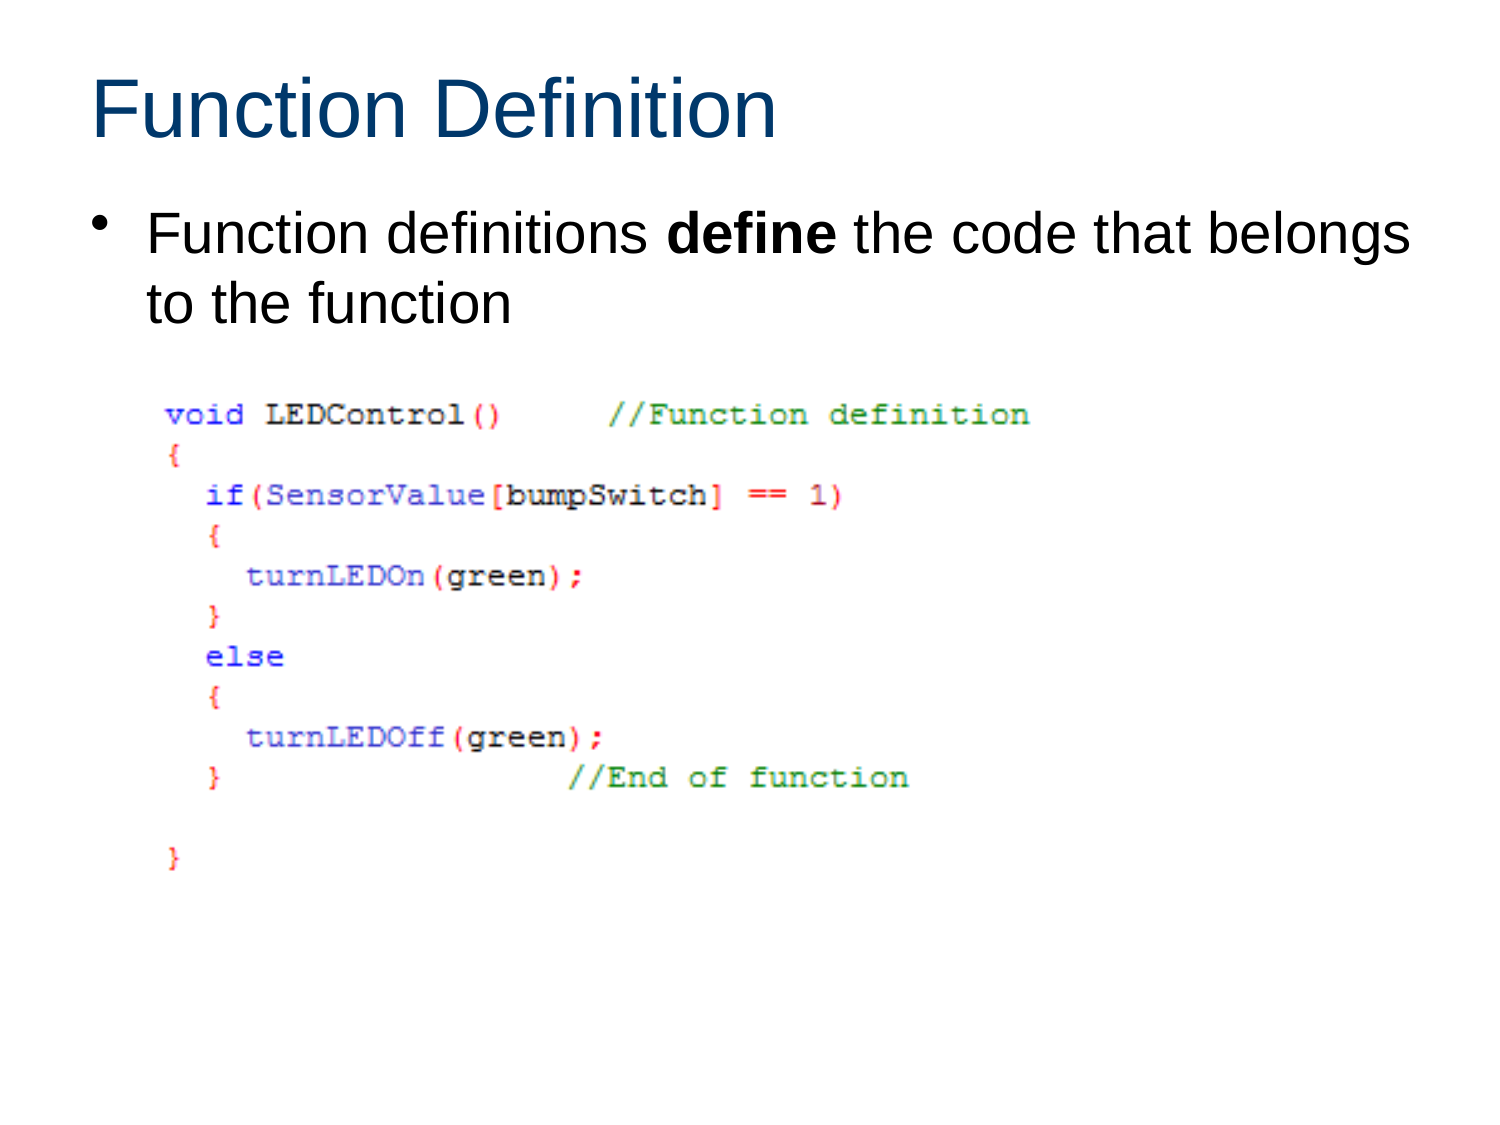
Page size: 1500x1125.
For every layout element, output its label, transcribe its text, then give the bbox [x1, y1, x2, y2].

title Function Definition [74, 44, 1426, 163]
picture [149, 374, 1113, 881]
list Function definitions define the code that belongs to the function [74, 187, 1438, 363]
